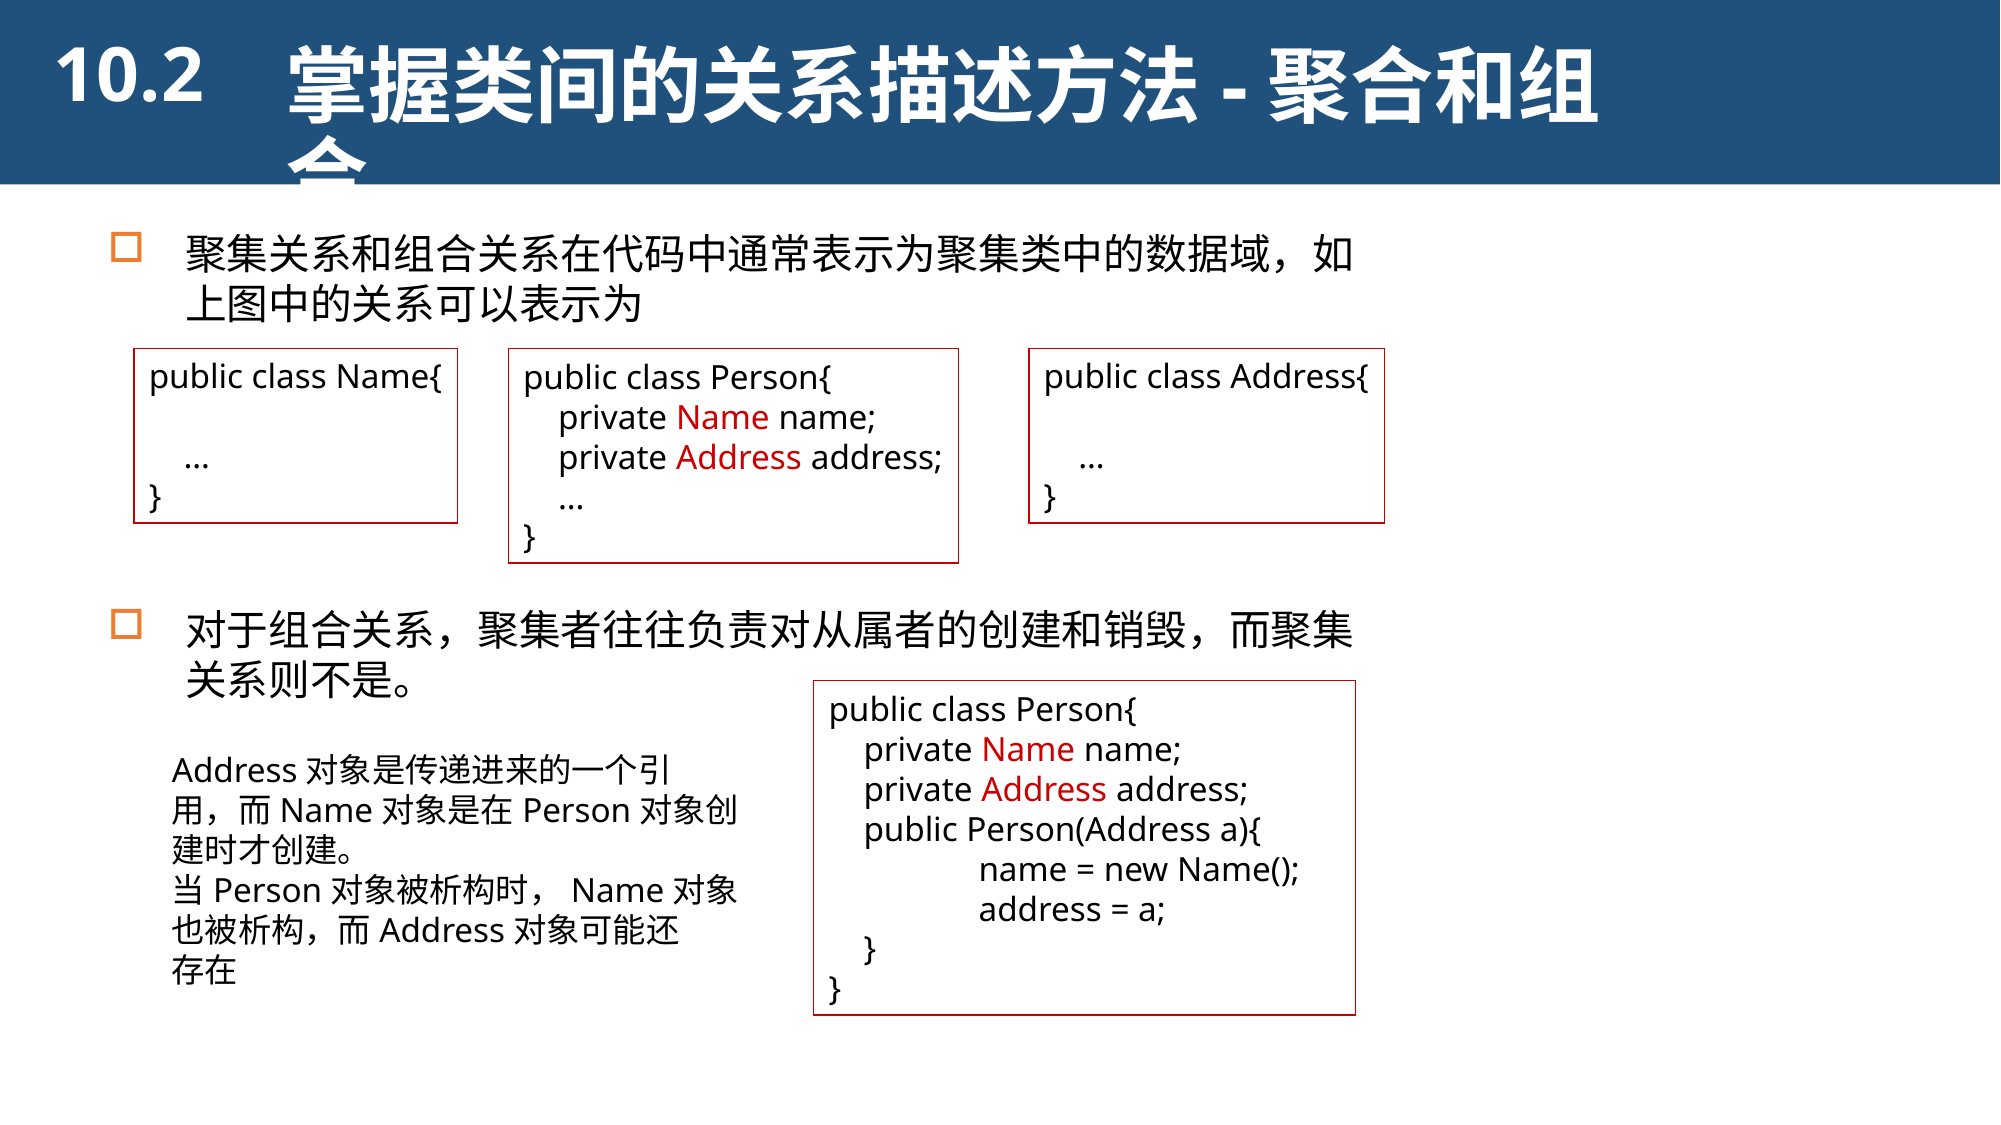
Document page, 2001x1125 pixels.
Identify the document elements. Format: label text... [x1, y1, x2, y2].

text_box public class Address{ … } [1028, 348, 1385, 523]
text_box public class Person{ private Name name; private Address address; public Person(Address a){ name = new Name(); address = a; } } [813, 680, 1356, 1015]
text_box public class Person{ private Name name; private Address address; … } [508, 348, 959, 563]
text_box public class Name{ … } [133, 348, 458, 523]
list 掌握类间的关系描述方法-聚合和组合 [270, 36, 1667, 119]
text_box Address对象是传递进来的一个引 用，而Name对象是在Person对象创 建时才创建。 当Person对象被析构时，Name对象 也被析构，而Address对象可能还 存在 [157, 742, 754, 997]
text_box 聚集关系和组合关系在代码中通常表示为聚集类中的数据域，如上图中的关系可以表示为 对于组合关系，聚集者往往负责对从属者的创建和销毁，而聚集关系则不是。 [92, 220, 1406, 988]
list 10.2 [38, 28, 244, 166]
